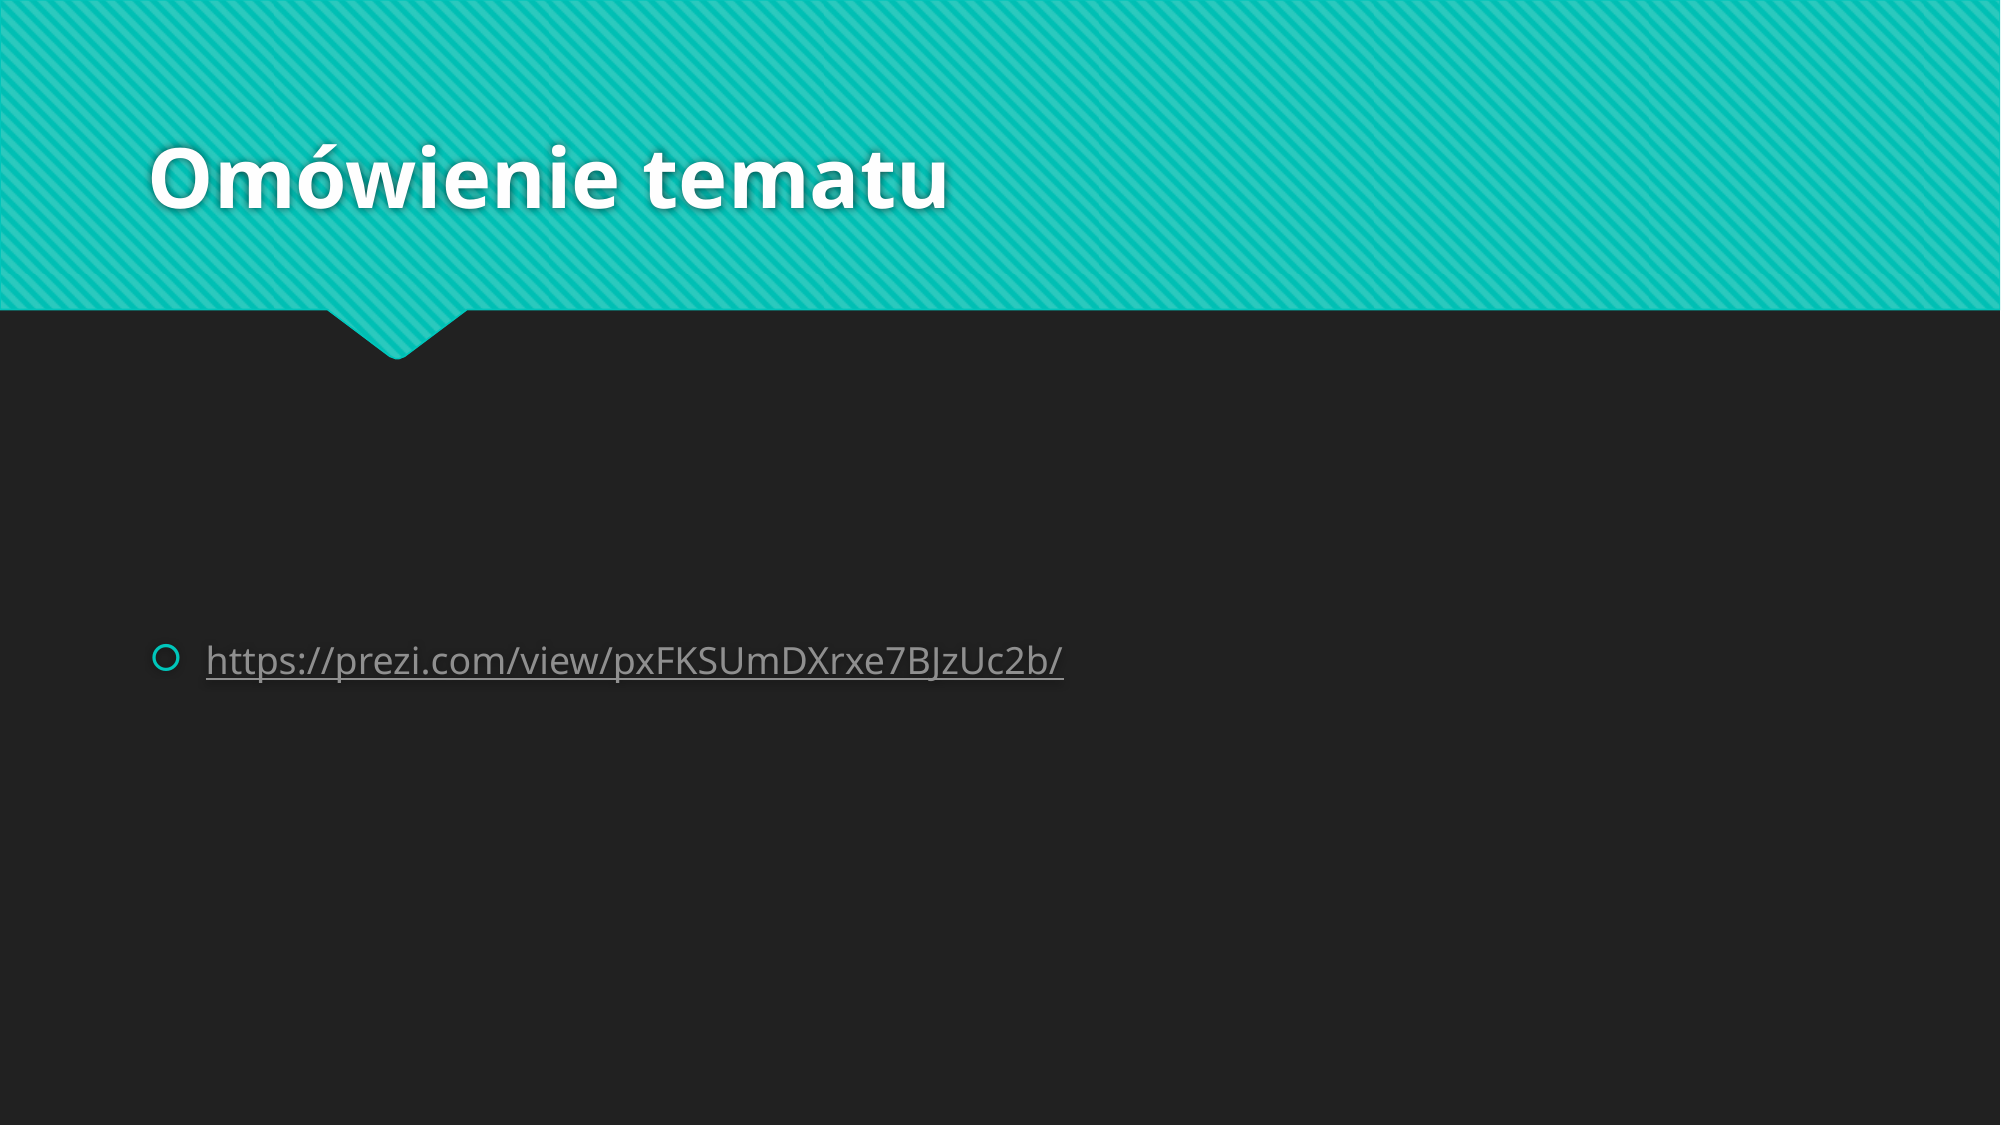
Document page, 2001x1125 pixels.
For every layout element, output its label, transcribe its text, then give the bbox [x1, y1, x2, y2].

list https://prezi.com/view/pxFKSUmDXrxe7BJzUc2b/ [134, 364, 1866, 962]
title Omówienie tematu [132, 73, 1868, 233]
